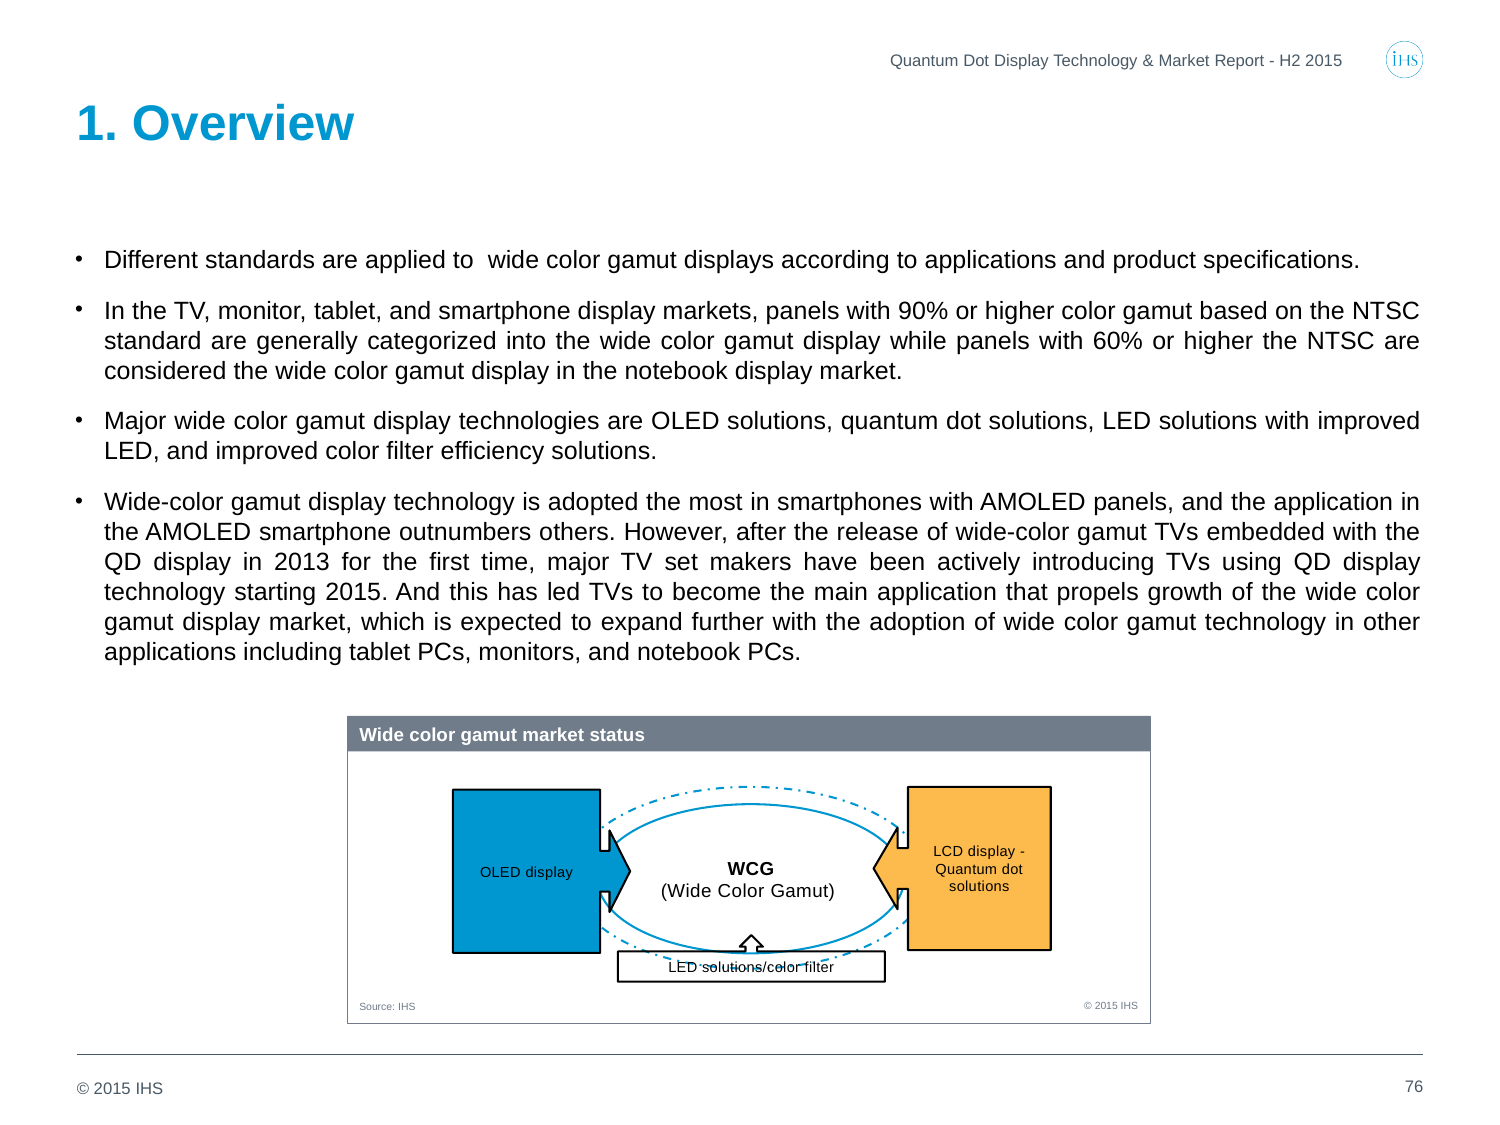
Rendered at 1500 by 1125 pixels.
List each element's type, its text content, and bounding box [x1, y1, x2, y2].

title 1. Overview [76, 90, 1424, 220]
picture [1385, 40, 1424, 79]
list Different standards are applied to wide color gamut displays according to applications and product specifications. In the TV, monitor, tablet, and smartphone display markets, panels with 90% or higher color gamut based on the NTSC standard are generally categorized into the wide color gamut display while panels with 60% or higher the NTSC are considered the wide color gamut display in the notebook display market. Major wide color gamut display technologies are OLED solutions, quantum dot solutions, LED solutions with improved LED, and improved color filter efficiency solutions. Wide-color gamut display technology is adopted the most in smartphones with AMOLED panels, and the application in the AMOLED smartphone outnumbers others. However, after the release of wide-color gamut TVs embedded with the QD display in 2013 for the first time, major TV set makers have been actively introducing TVs using QD display technology starting 2015. And this has led TVs to become the main application that propels growth of the wide color gamut display market, which is expected to expand further with the adoption of wide color gamut technology in other applications including tablet PCs, monitors, and notebook PCs. [75, 243, 1424, 646]
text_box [347, 715, 1151, 1024]
slide_number 76 [1328, 1068, 1424, 1104]
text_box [452, 786, 1052, 982]
footer Quantum Dot Display Technology & Market Report - H2 2015 [76, 44, 1344, 76]
